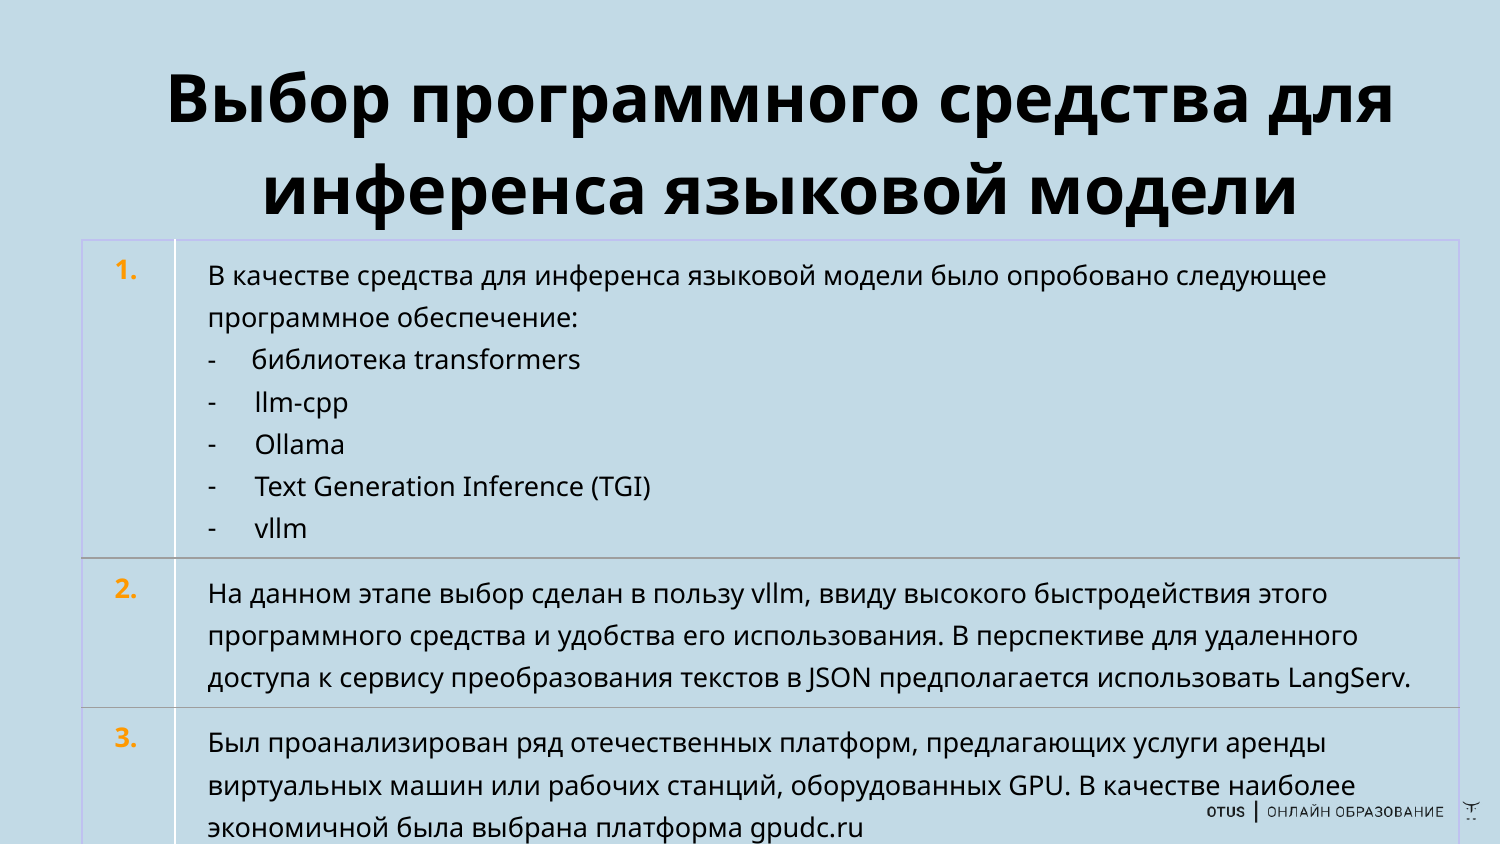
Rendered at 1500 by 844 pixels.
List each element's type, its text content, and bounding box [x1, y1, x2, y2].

title Выбор программного средства для инференса языковой модели [82, 28, 1480, 201]
table_header 1. [83, 241, 174, 557]
table_cell 2. [83, 559, 174, 707]
table_cell 3. [83, 708, 174, 844]
table_cell Был проанализирован ряд отечественных платформ, предлагающих услуги аренды виртуальных машин или рабочих станций, оборудованных GPU. В качестве наиболее экономичной была выбрана платформа gpudc.ru [176, 708, 1458, 844]
table_cell На данном этапе выбор сделан в пользу vllm, ввиду высокого быстродействия этого программного средства и удобства его использования. В перспективе для удаленного доступа к сервису преобразования текстов в JSON предполагается использовать LangServ. [176, 559, 1458, 707]
table_header В качестве средства для инференса языковой модели было опробовано следующее программное обеспечение: - библиотека transformers llm-cpp Ollama Text Generation Inference (TGI) vllm [176, 241, 1458, 557]
